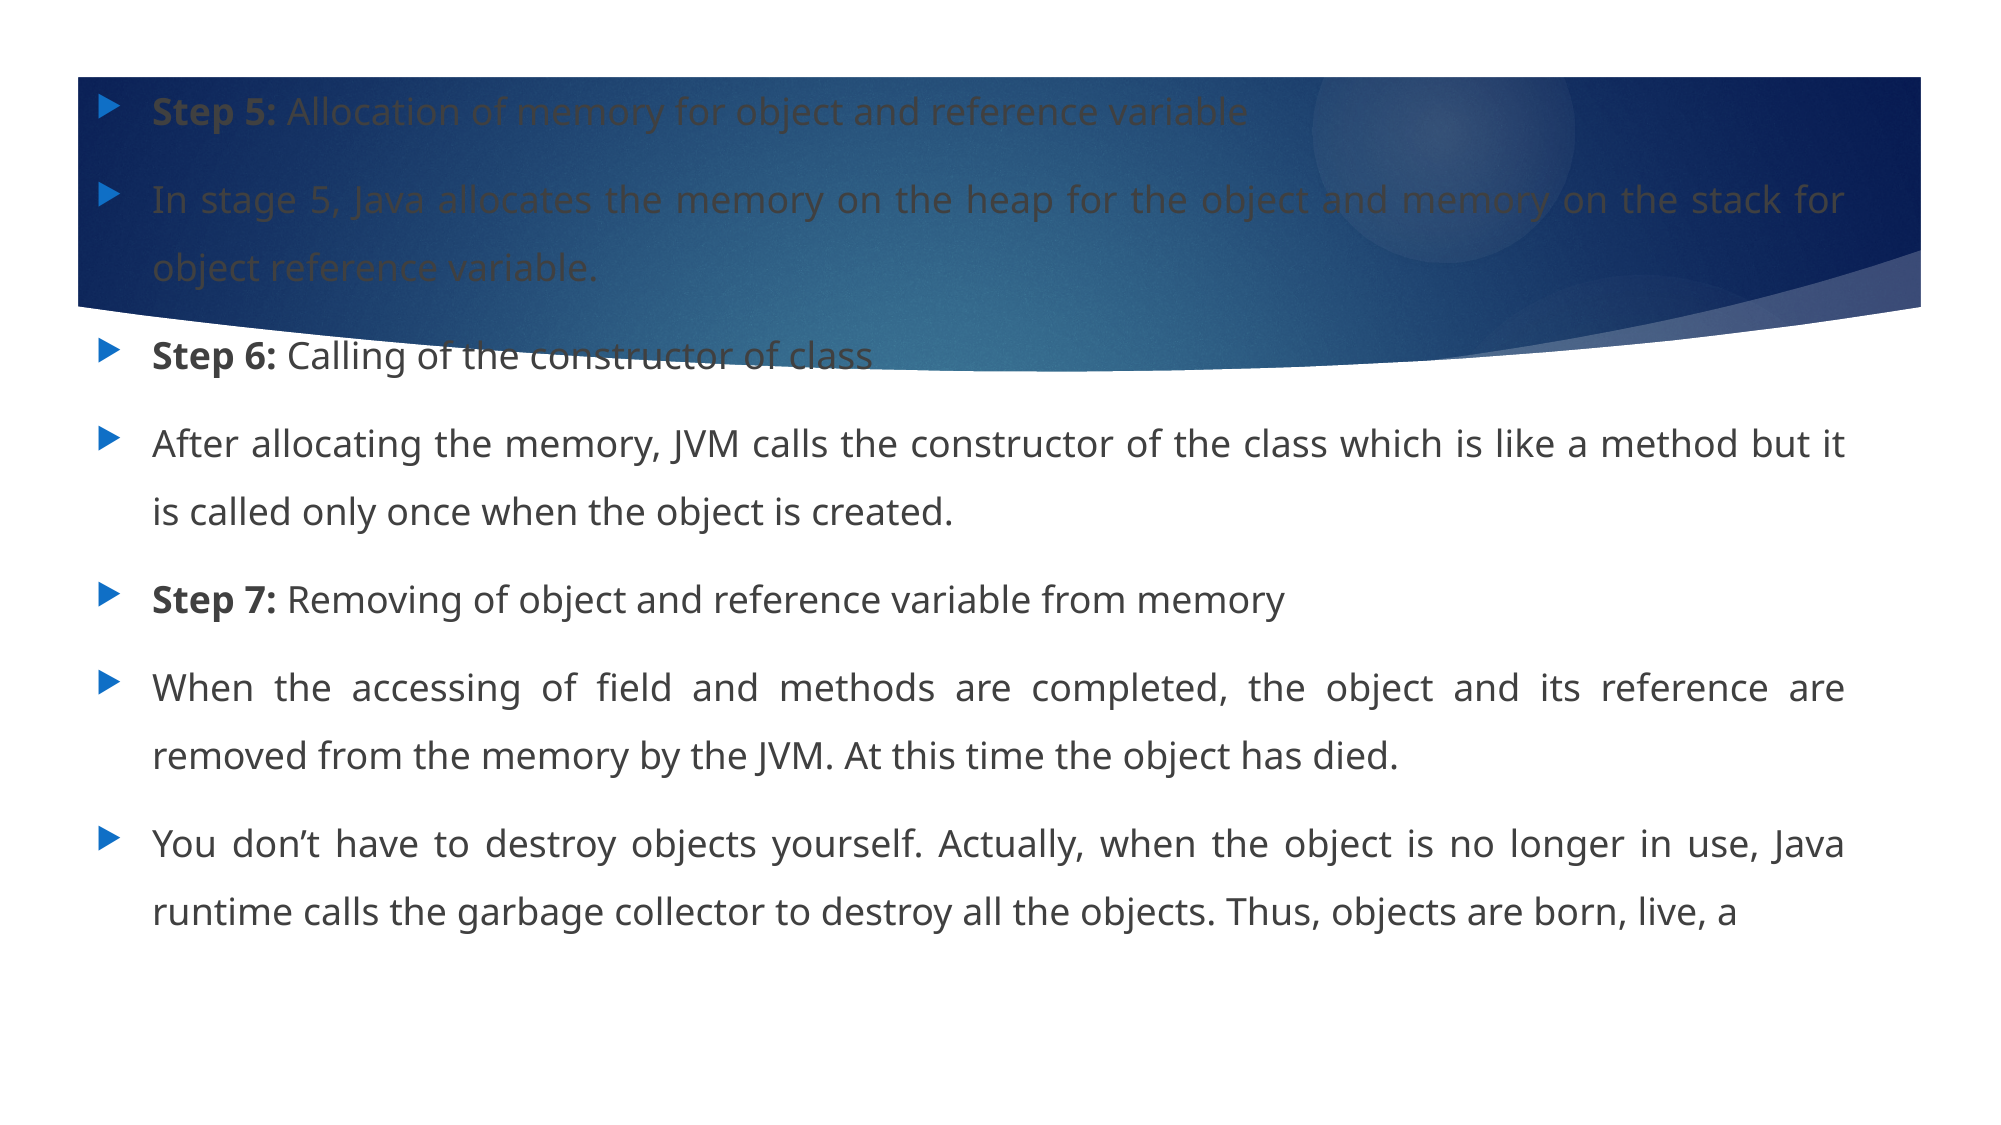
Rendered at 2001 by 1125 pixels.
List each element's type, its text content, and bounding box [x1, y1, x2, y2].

list Step 5: Allocation of memory for object and reference variable In stage 5, Java allocates the memory on the heap for the object and memory on the stack for object reference variable. Step 6: Calling of the constructor of class After allocating the memory, JVM calls the constructor of the class which is like a method but it is called only once when the object is created. Step 7: Removing of object and reference variable from memory When the accessing of field and methods are completed, the object and its reference are removed from the memory by the JVM. At this time the object has died. You don’t have to destroy objects yourself. Actually, when the object is no longer in use, Java runtime calls the garbage collector to destroy all the objects. Thus, objects are born, live, a [80, 57, 1863, 1030]
